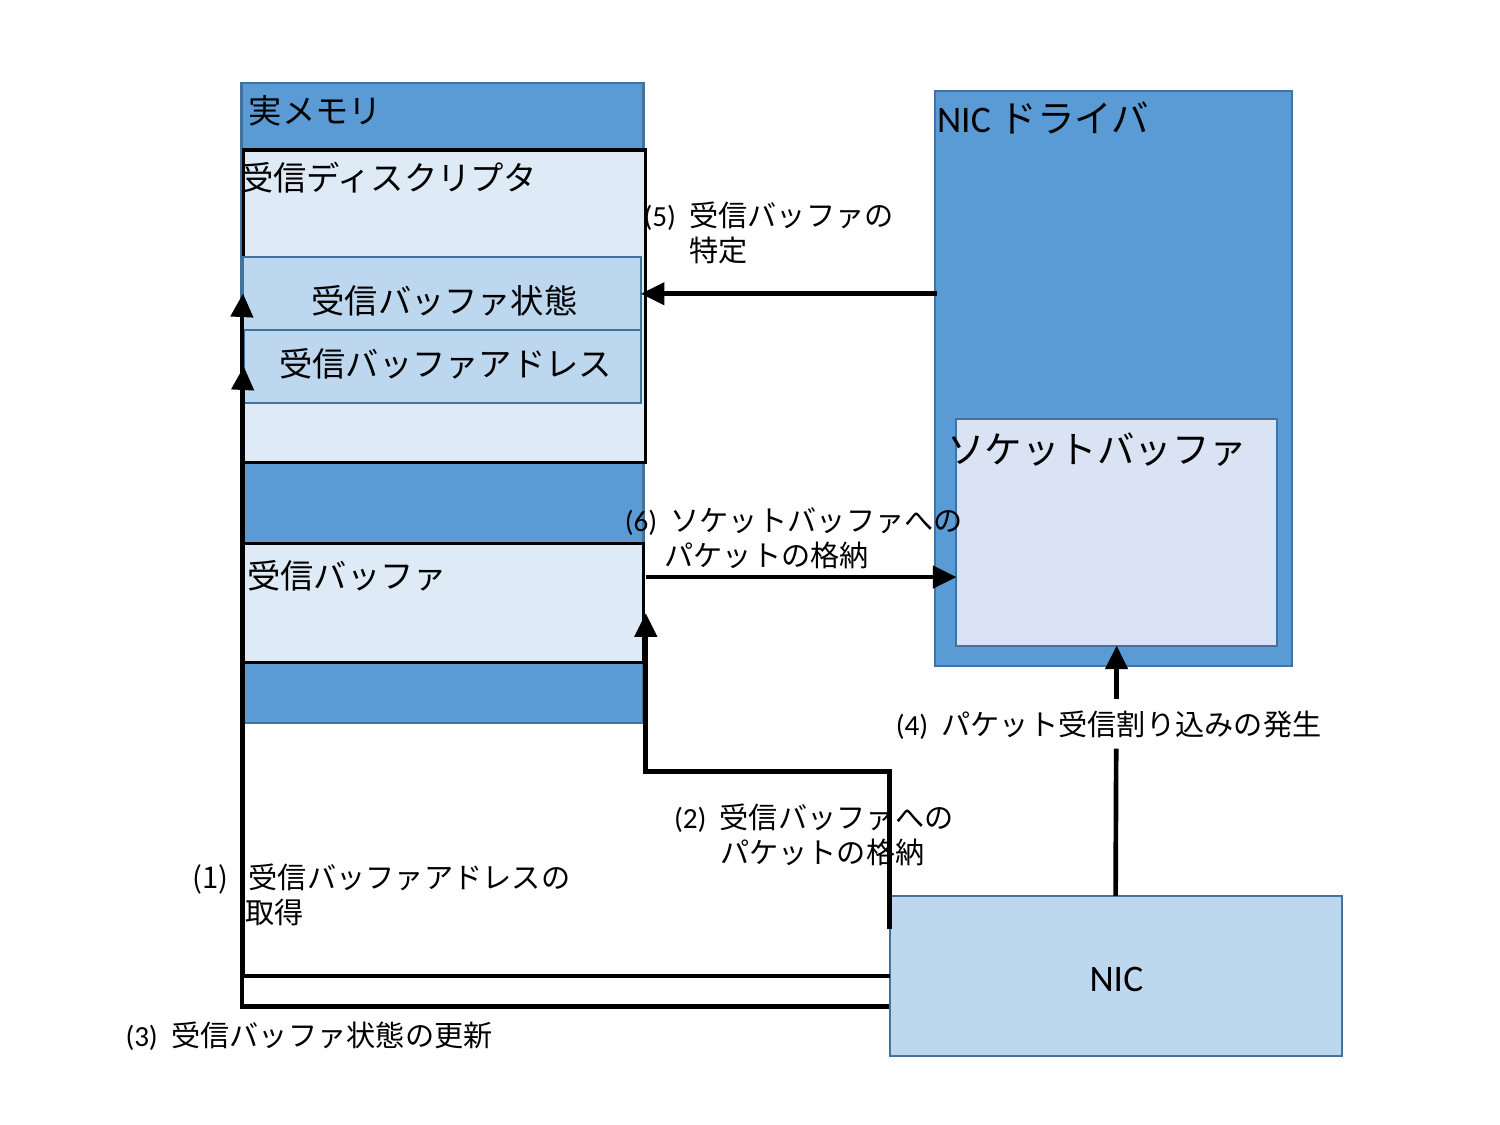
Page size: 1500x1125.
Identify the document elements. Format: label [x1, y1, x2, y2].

text_box [122, 83, 1342, 1061]
